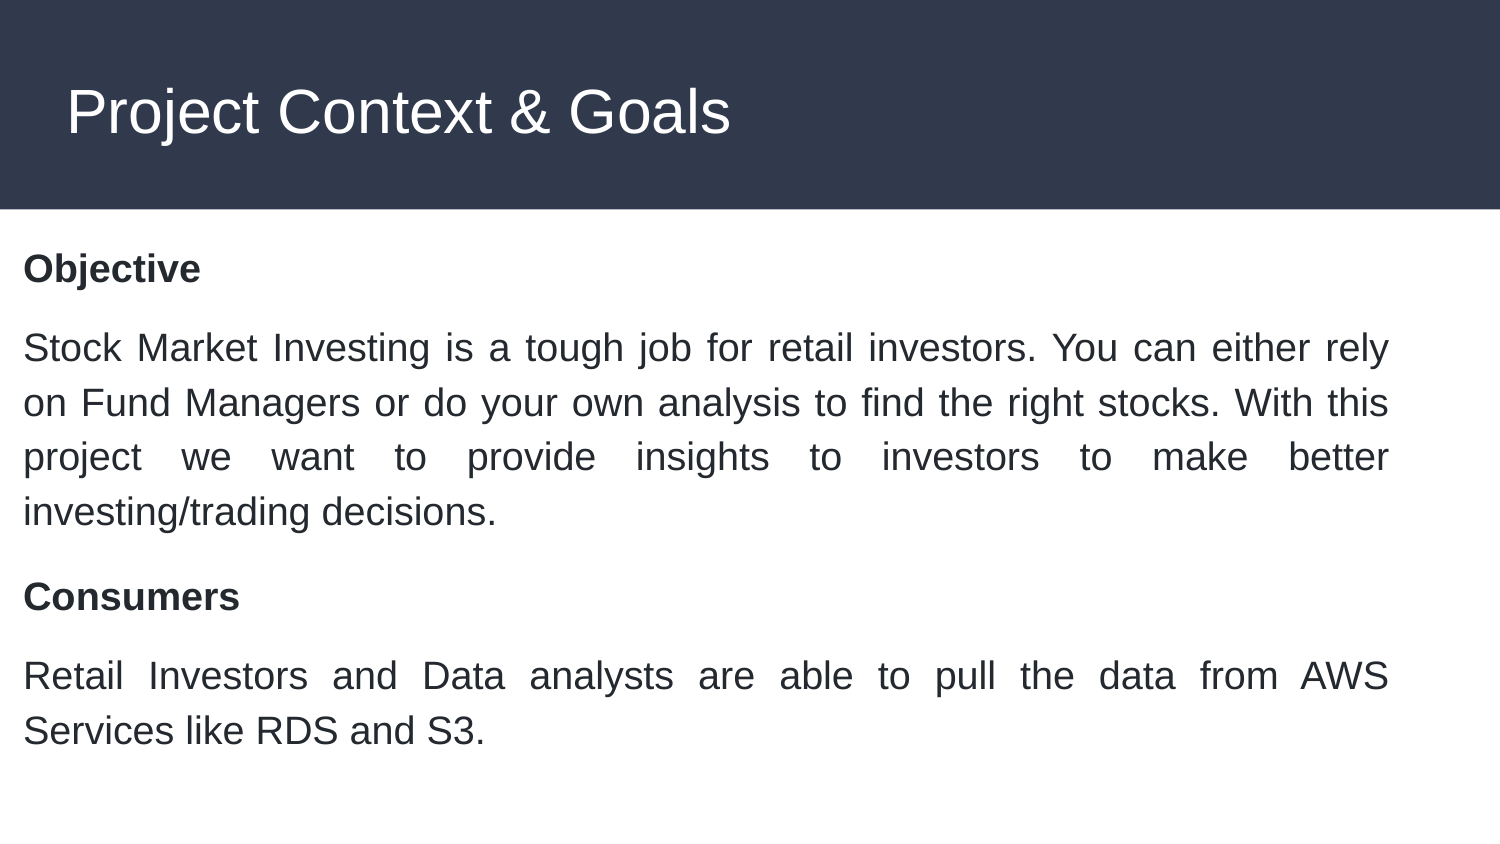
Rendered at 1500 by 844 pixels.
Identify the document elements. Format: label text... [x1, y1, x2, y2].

title Project Context & Goals [51, 55, 1449, 159]
text_box Objective Stock Market Investing is a tough job for retail investors. You can either rely on Fund Managers or do your own analysis to find the right stocks. With this project we want to provide insights to investors to make better investing/trading decisions. Consumers Retail Investors and Data analysts are able to pull the data from AWS Services like RDS and S3. [8, 215, 1406, 840]
